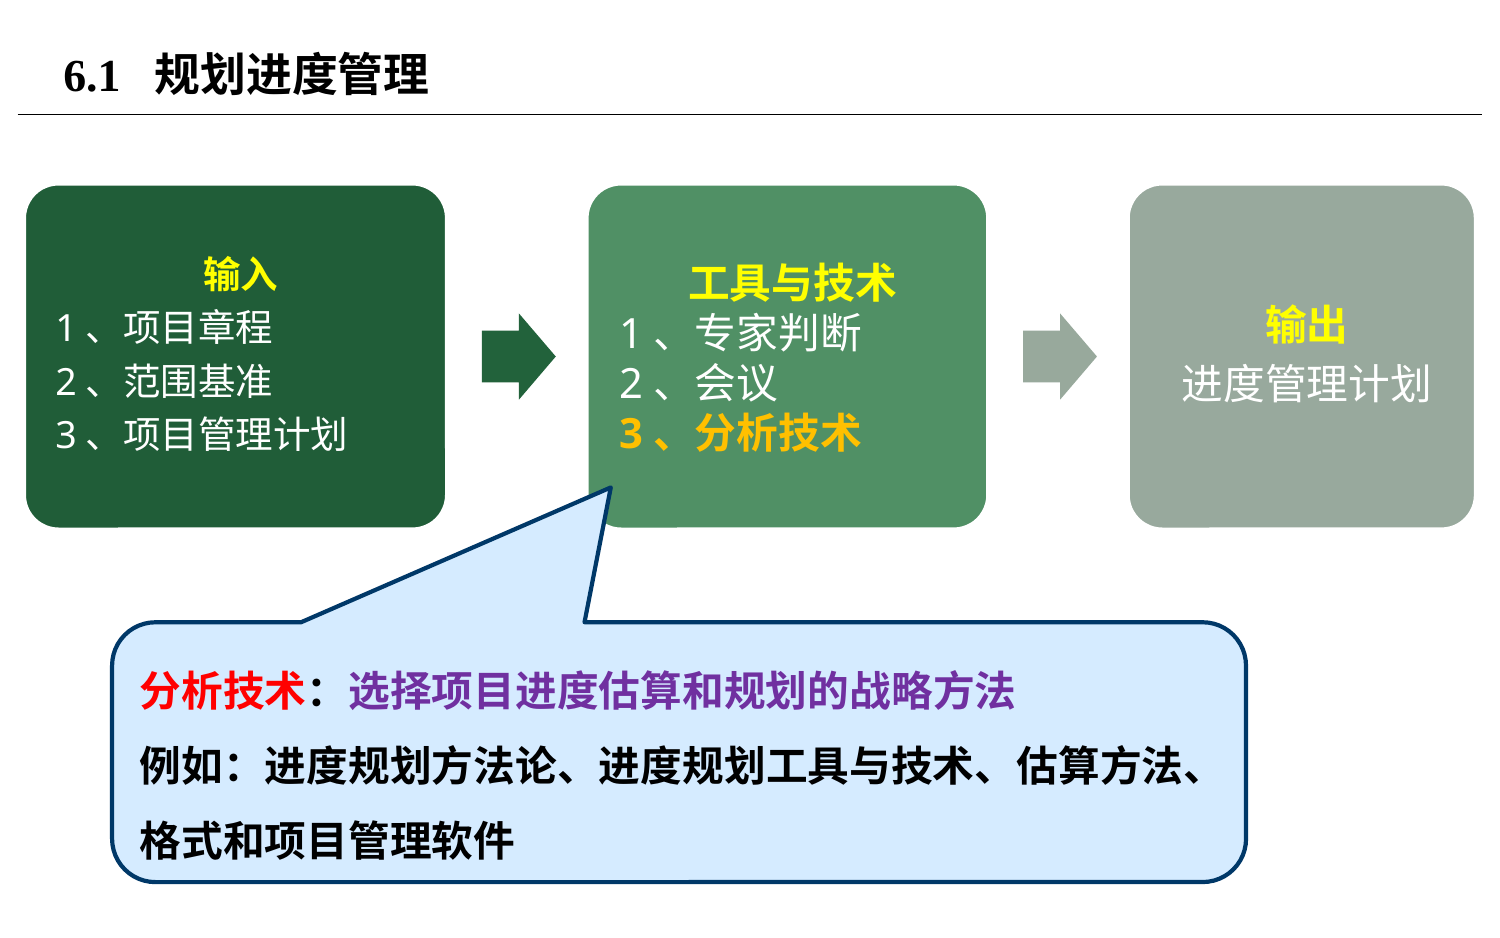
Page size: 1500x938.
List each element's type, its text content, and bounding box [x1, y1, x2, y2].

text_box 分析技术：选择项目进度估算和规划的战略方法 例如：进度规划方法论、进度规划工具与技术、估算方法、格式和项目管理软件 [109, 595, 1249, 885]
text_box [23, 125, 1477, 588]
text_box [588, 595, 1424, 748]
title 6.1 规划进度管理 [48, 19, 1005, 124]
text_box [76, 595, 356, 748]
